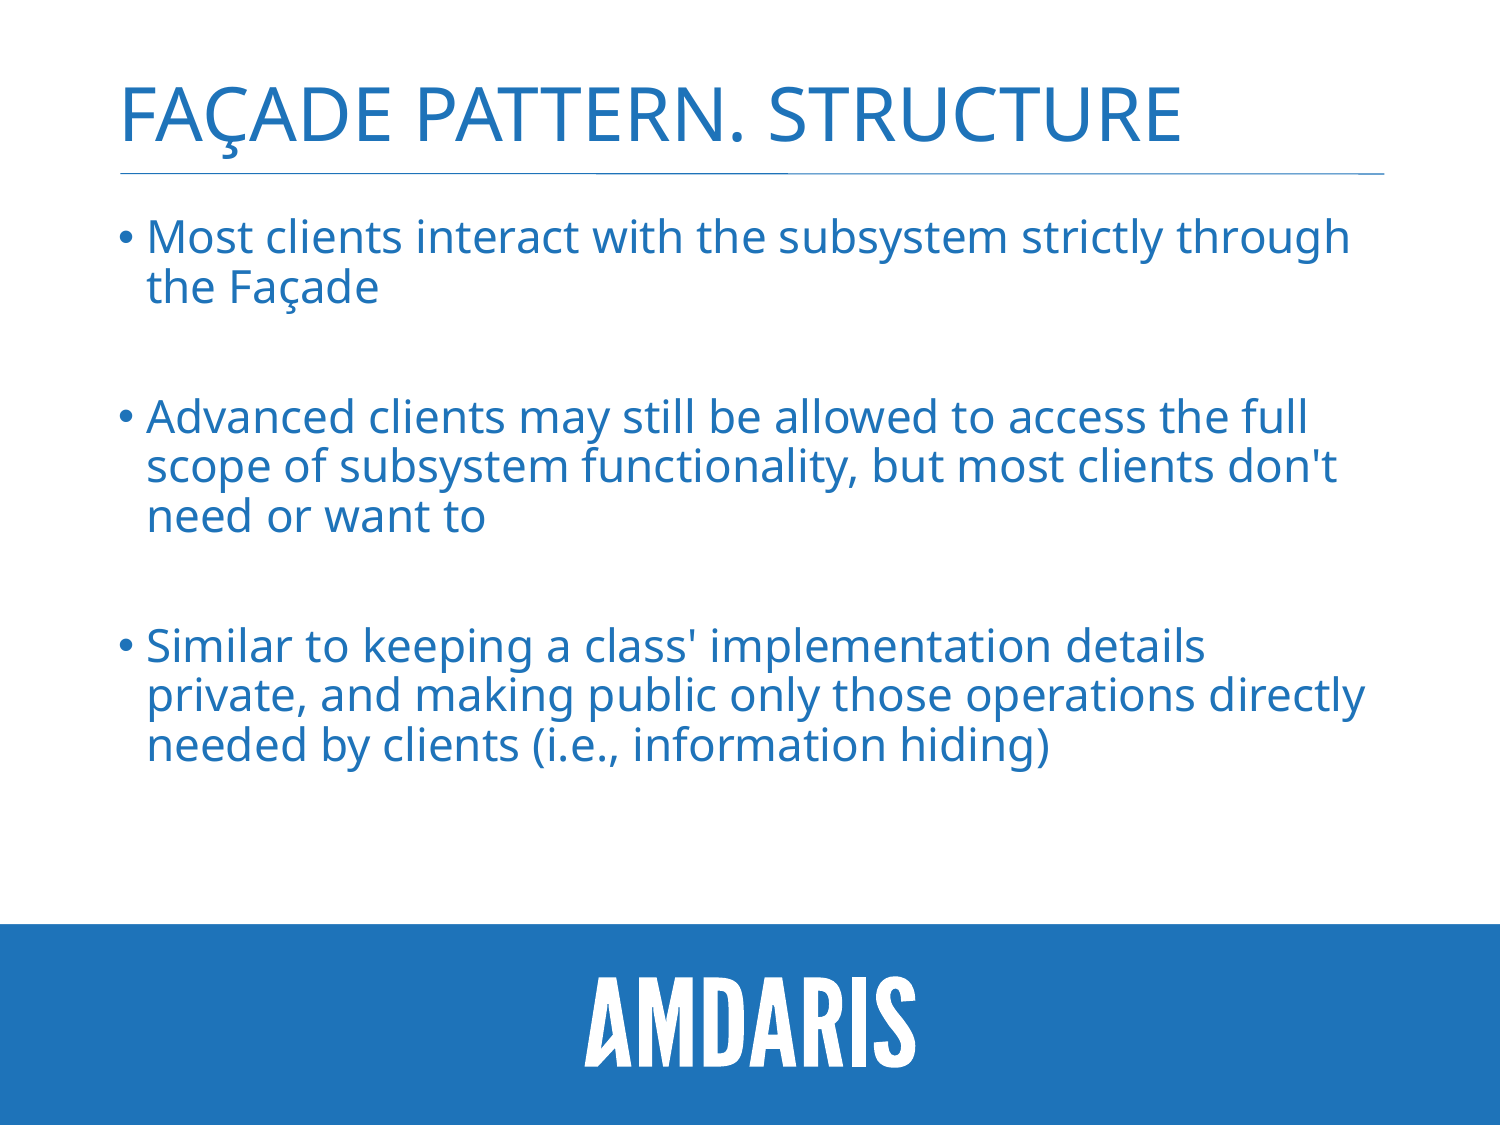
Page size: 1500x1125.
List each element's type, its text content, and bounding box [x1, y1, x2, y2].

list Most clients interact with the subsystem strictly through the Façade Advanced clients may still be allowed to access the full scope of subsystem functionality, but most clients don't need or want to Similar to keeping a class' implementation details private, and making public only those operations directly needed by clients (i.e., information hiding) [103, 206, 1397, 887]
title Façade pattern. Structure [103, 59, 1397, 175]
